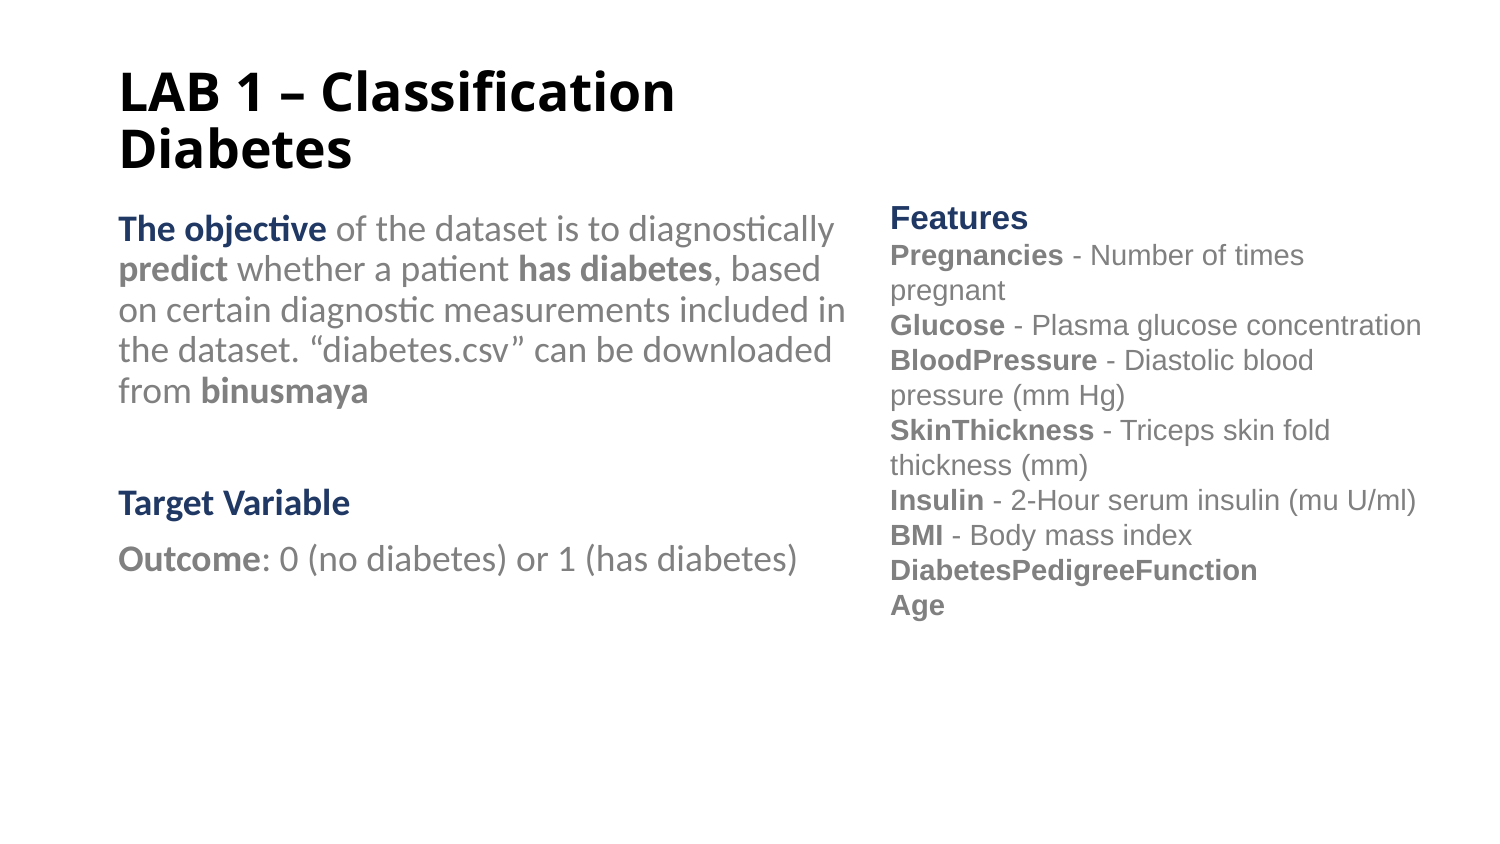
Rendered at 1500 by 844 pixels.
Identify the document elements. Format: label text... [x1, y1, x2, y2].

text_box Features Pregnancies - Number of times pregnant Glucose - Plasma glucose concentration BloodPressure - Diastolic blood pressure (mm Hg) SkinThickness - Triceps skin fold thickness (mm) Insulin - 2-Hour serum insulin (mu U/ml) BMI - Body mass index DiabetesPedigreeFunction Age [875, 189, 1438, 629]
title LAB 1 – Classification Diabetes [103, 56, 863, 188]
list The objective of the dataset is to diagnostically predict whether a patient has diabetes, based on certain diagnostic measurements included in the dataset. “diabetes.csv” can be downloaded from binusmaya Target Variable Outcome: 0 (no diabetes) or 1 (has diabetes) [103, 201, 863, 788]
